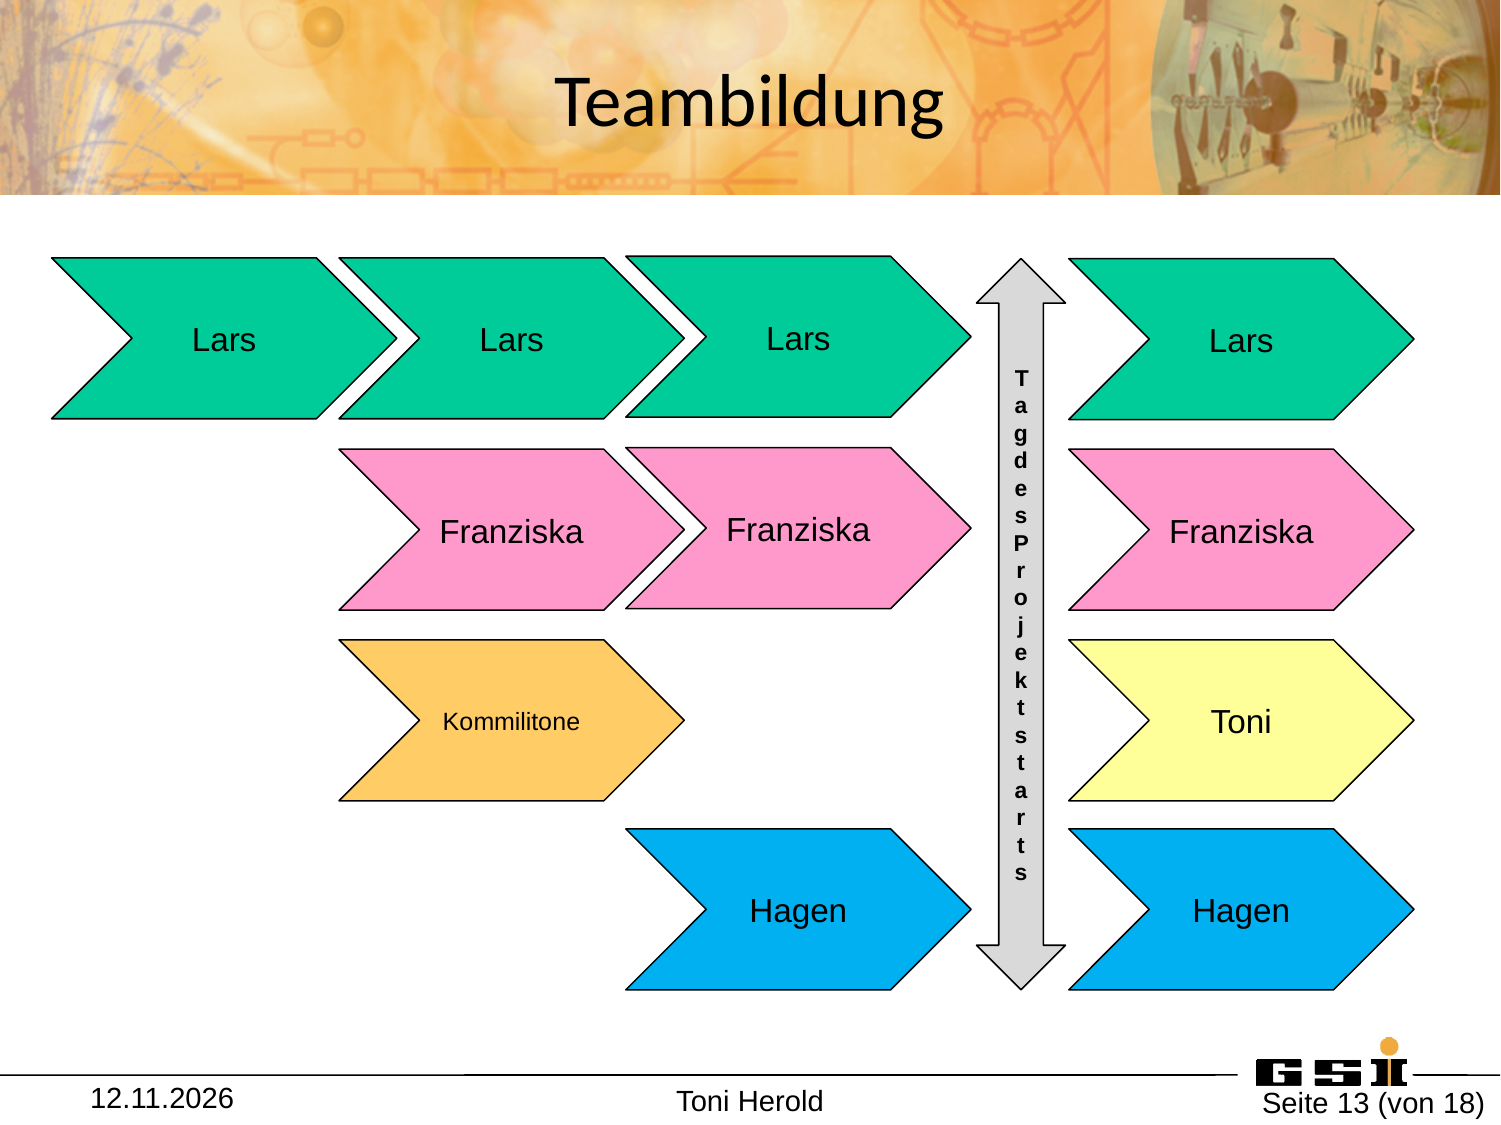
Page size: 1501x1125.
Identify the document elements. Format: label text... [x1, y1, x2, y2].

text_box Franziska [1068, 449, 1415, 611]
title Teambildung [75, 2, 1426, 191]
text_box Kommilitone [339, 639, 685, 801]
text_box Tag des Projektstarts [976, 258, 1066, 990]
text_box Franziska [625, 447, 972, 609]
text_box Hagen [625, 828, 972, 990]
text_box Franziska [339, 449, 685, 611]
text_box Lars [339, 257, 685, 419]
slide_number Seite 13 (von 18) [1075, 1077, 1501, 1125]
text_box Lars [625, 256, 972, 418]
text_box Lars [1068, 258, 1415, 420]
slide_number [75, 1071, 426, 1125]
footer Toni Herold [512, 1074, 988, 1125]
text_box Toni [1068, 639, 1415, 801]
picture [1256, 1037, 1407, 1077]
text_box Hagen [1068, 828, 1415, 990]
text_box Lars [51, 257, 397, 419]
picture [0, 0, 1501, 195]
